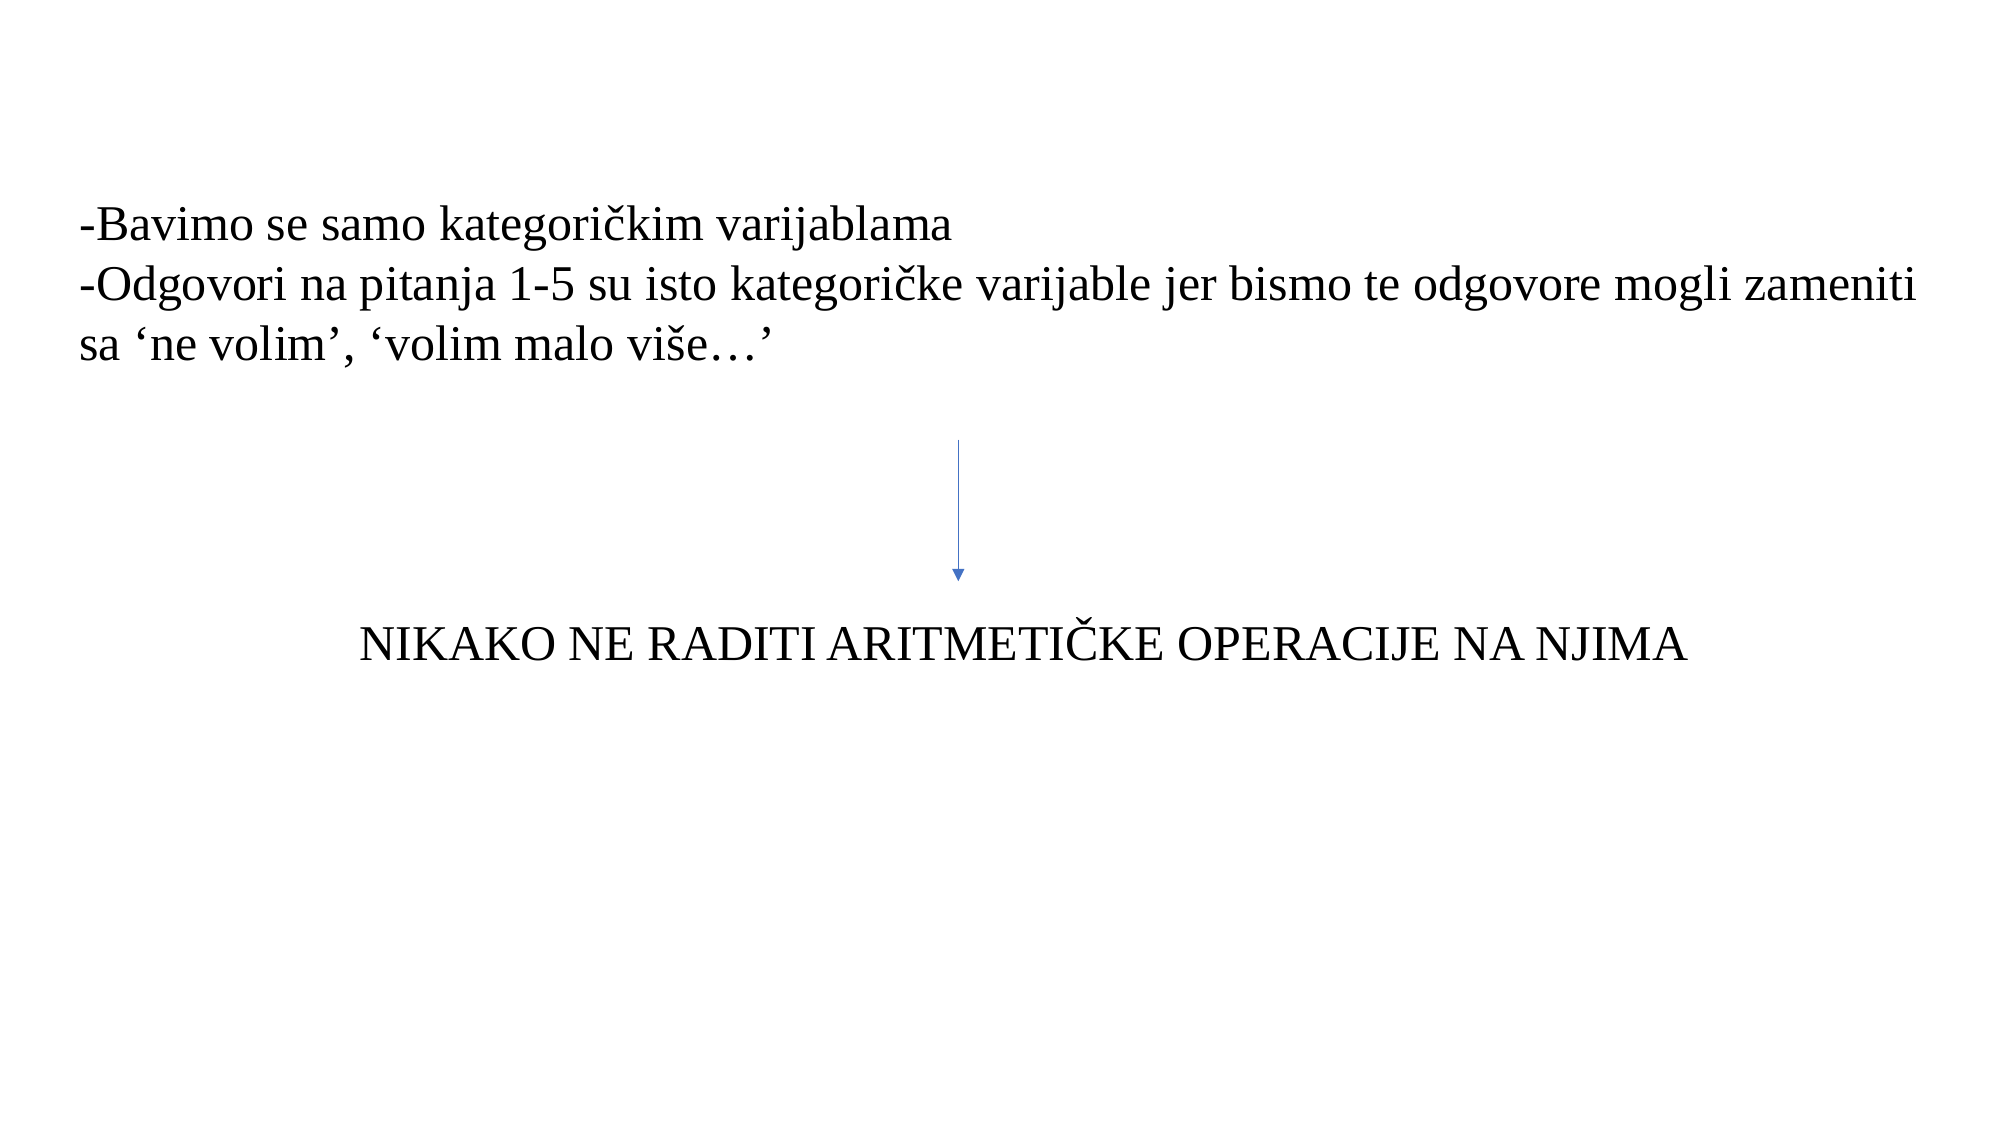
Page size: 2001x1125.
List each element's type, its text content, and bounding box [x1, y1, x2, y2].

text_box -Bavimo se samo kategoričkim varijablama -Odgovori na pitanja 1-5 su isto kategoričke varijable jer bismo te odgovore mogli zameniti sa ‘ne volim’, ‘volim malo više…’ NIKAKO NE RADITI ARITMETIČKE OPERACIJE NA NJIMA [64, 183, 1984, 678]
